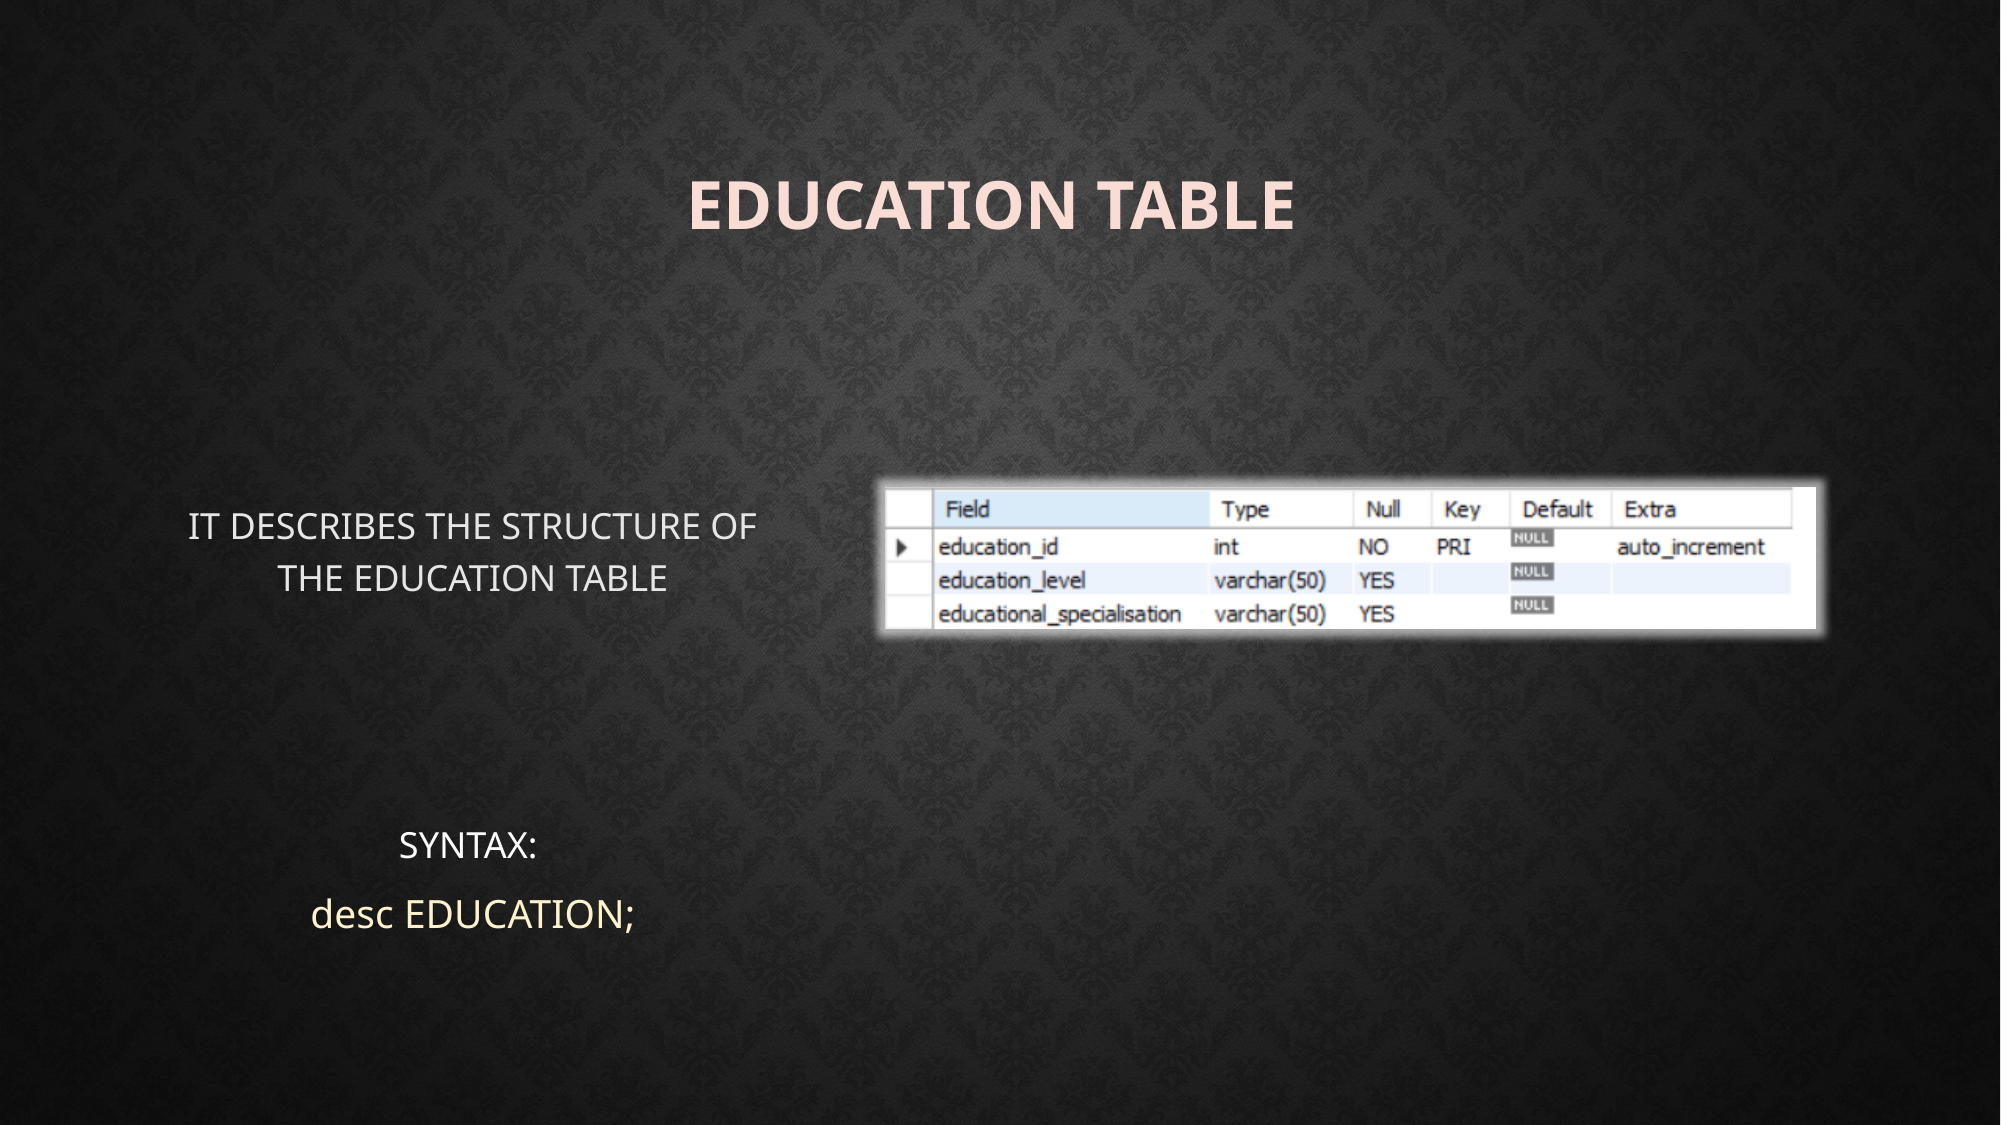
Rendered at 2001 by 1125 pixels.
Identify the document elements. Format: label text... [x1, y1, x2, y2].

title Education TABLE [137, 75, 1846, 252]
list IT DESCRIBES THE STRUCTURE OF THE EDUCATION TABLE SYNTAX: desc EDUCATION; [150, 487, 796, 950]
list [884, 486, 1816, 629]
